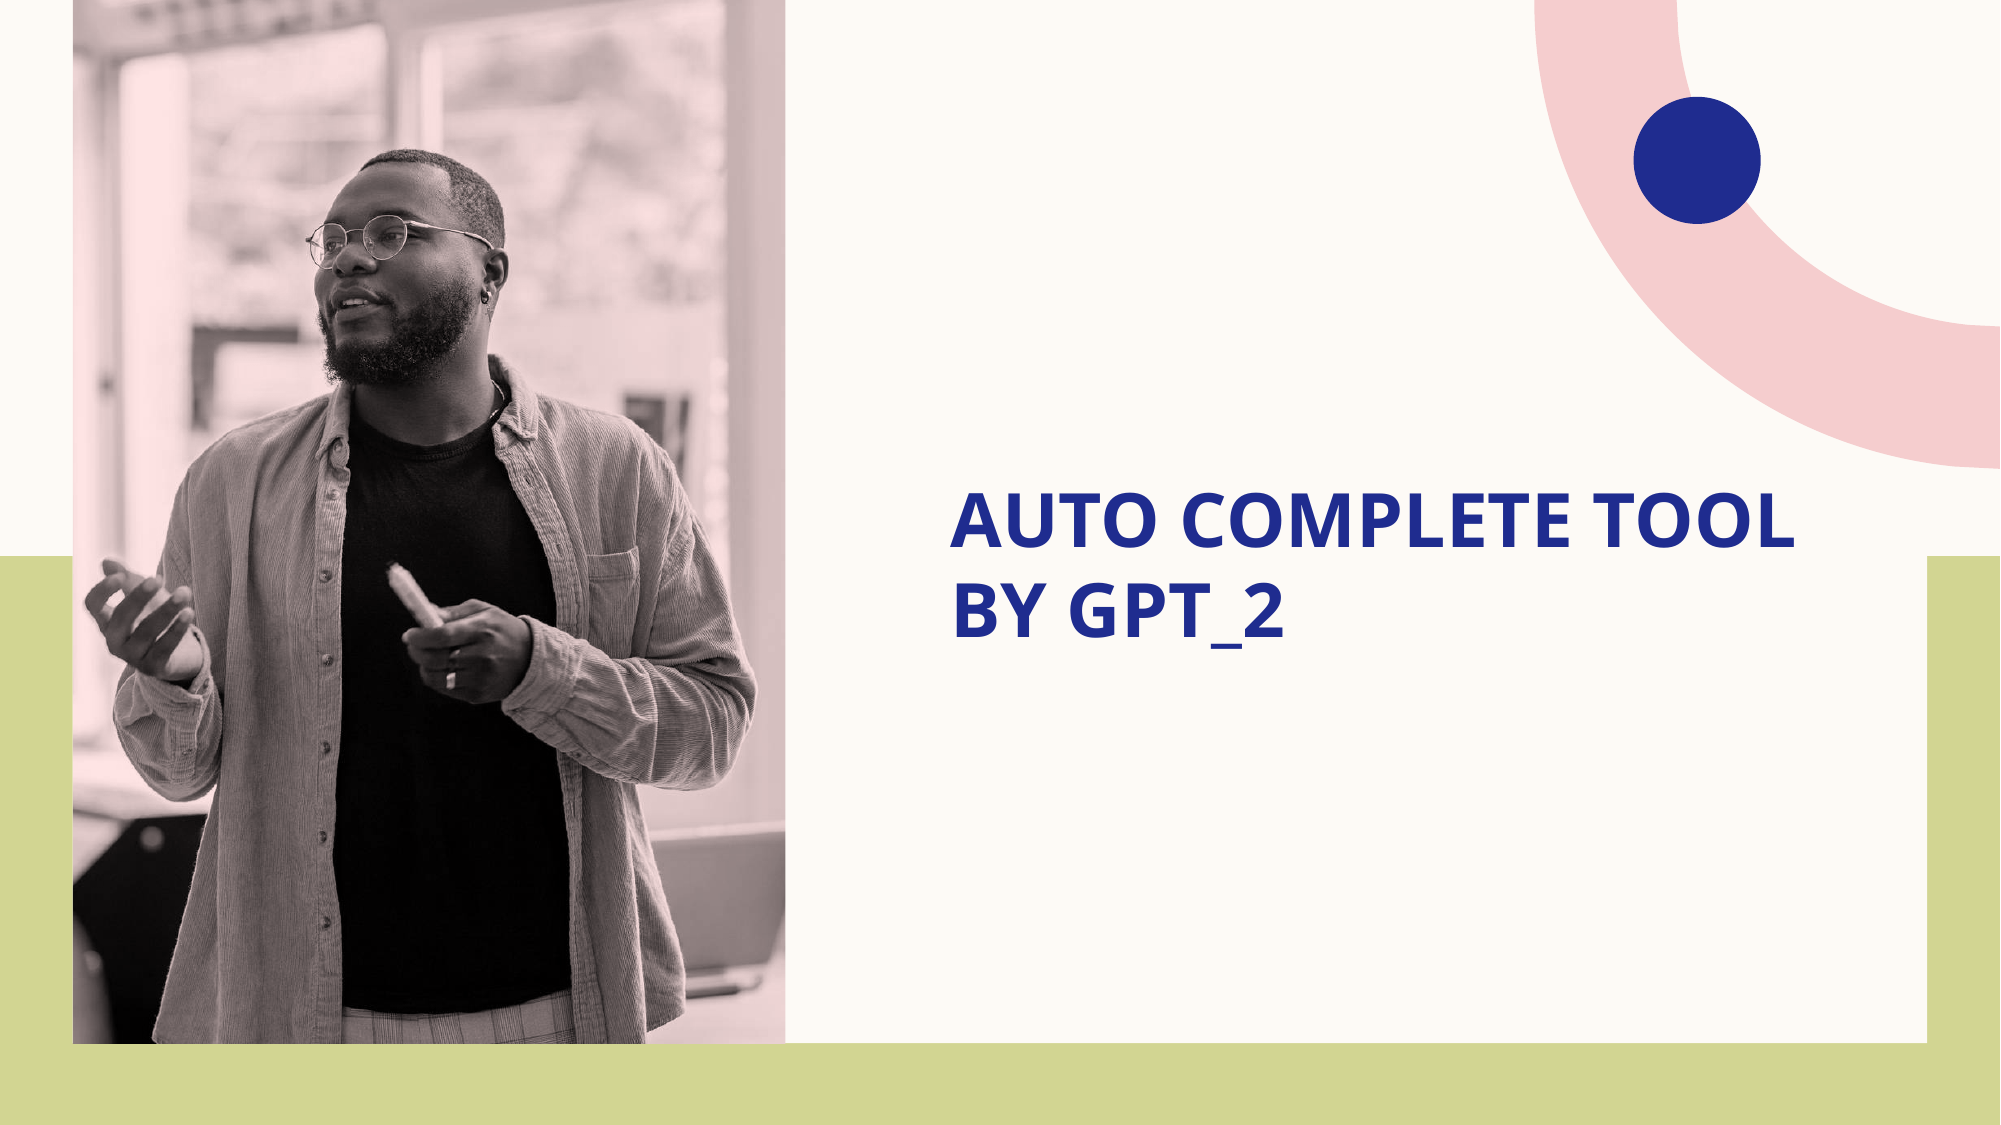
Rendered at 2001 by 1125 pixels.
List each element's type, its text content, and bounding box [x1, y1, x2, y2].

title Auto complete Tool by Gpt_2 [935, 174, 1875, 952]
picture [72, 0, 786, 1044]
